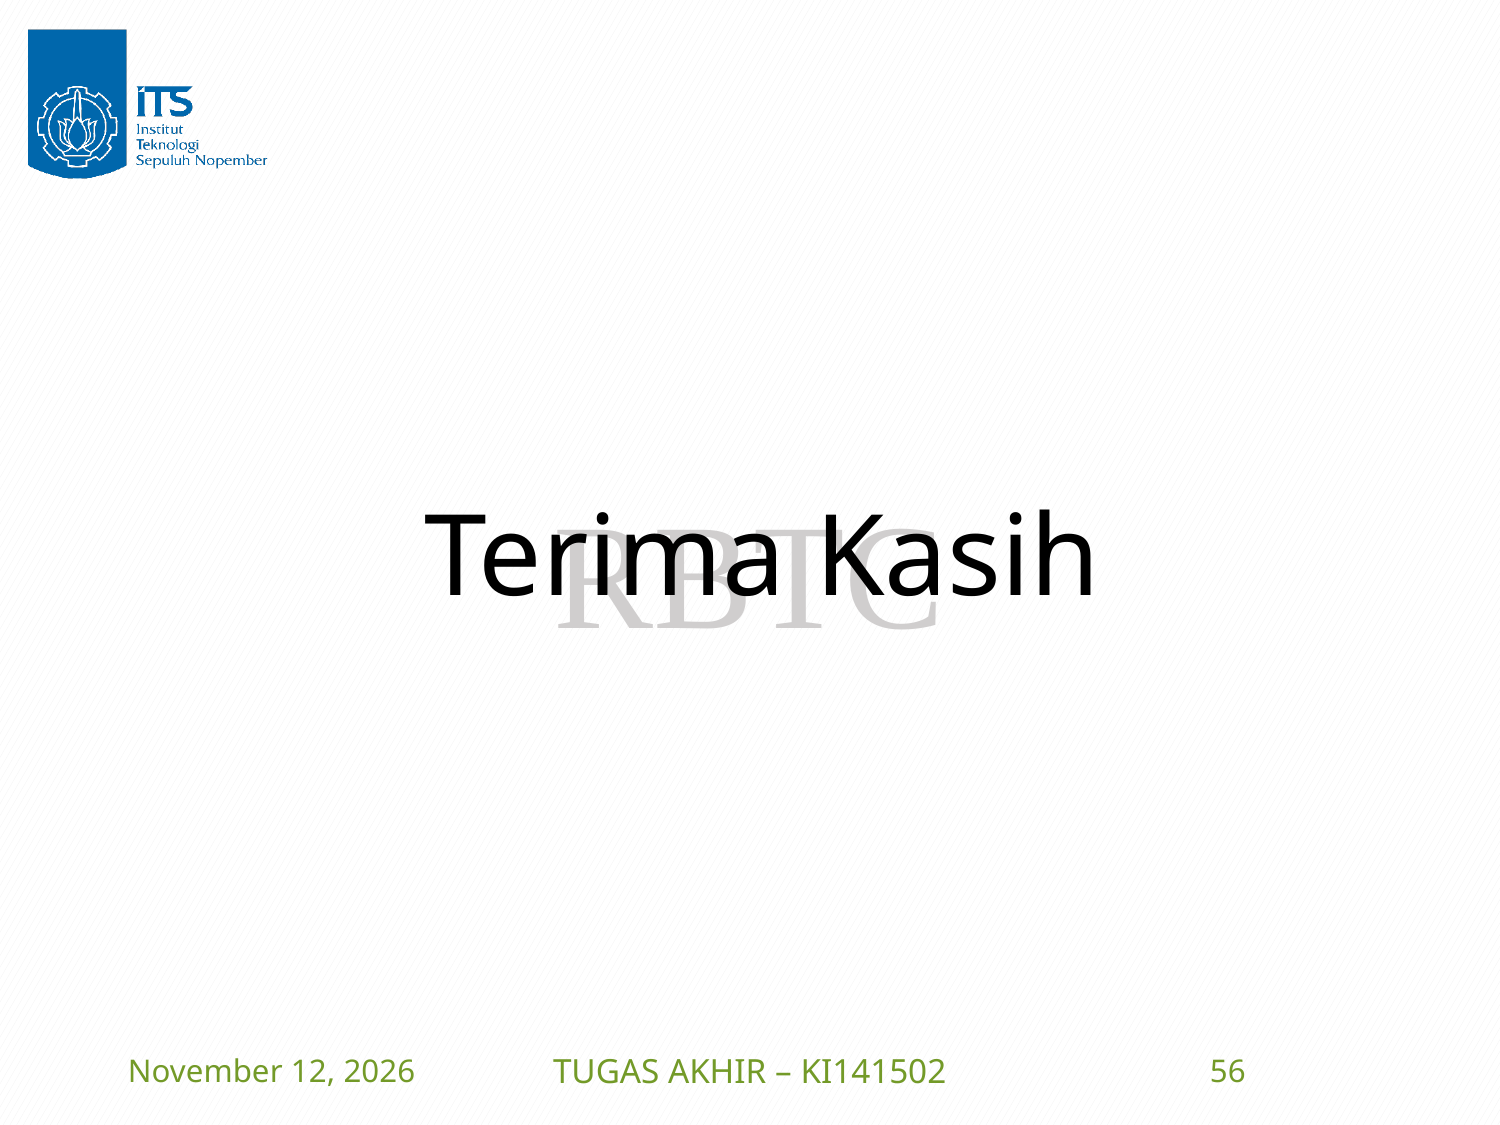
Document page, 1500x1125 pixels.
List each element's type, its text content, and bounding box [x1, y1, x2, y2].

picture [19, 21, 274, 187]
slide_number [103, 1042, 441, 1103]
slide_number 56 [1059, 1042, 1397, 1103]
text_box Terima Kasih [112, 491, 1413, 988]
footer TUGAS AKHIR – KI141502 [496, 1042, 1004, 1103]
